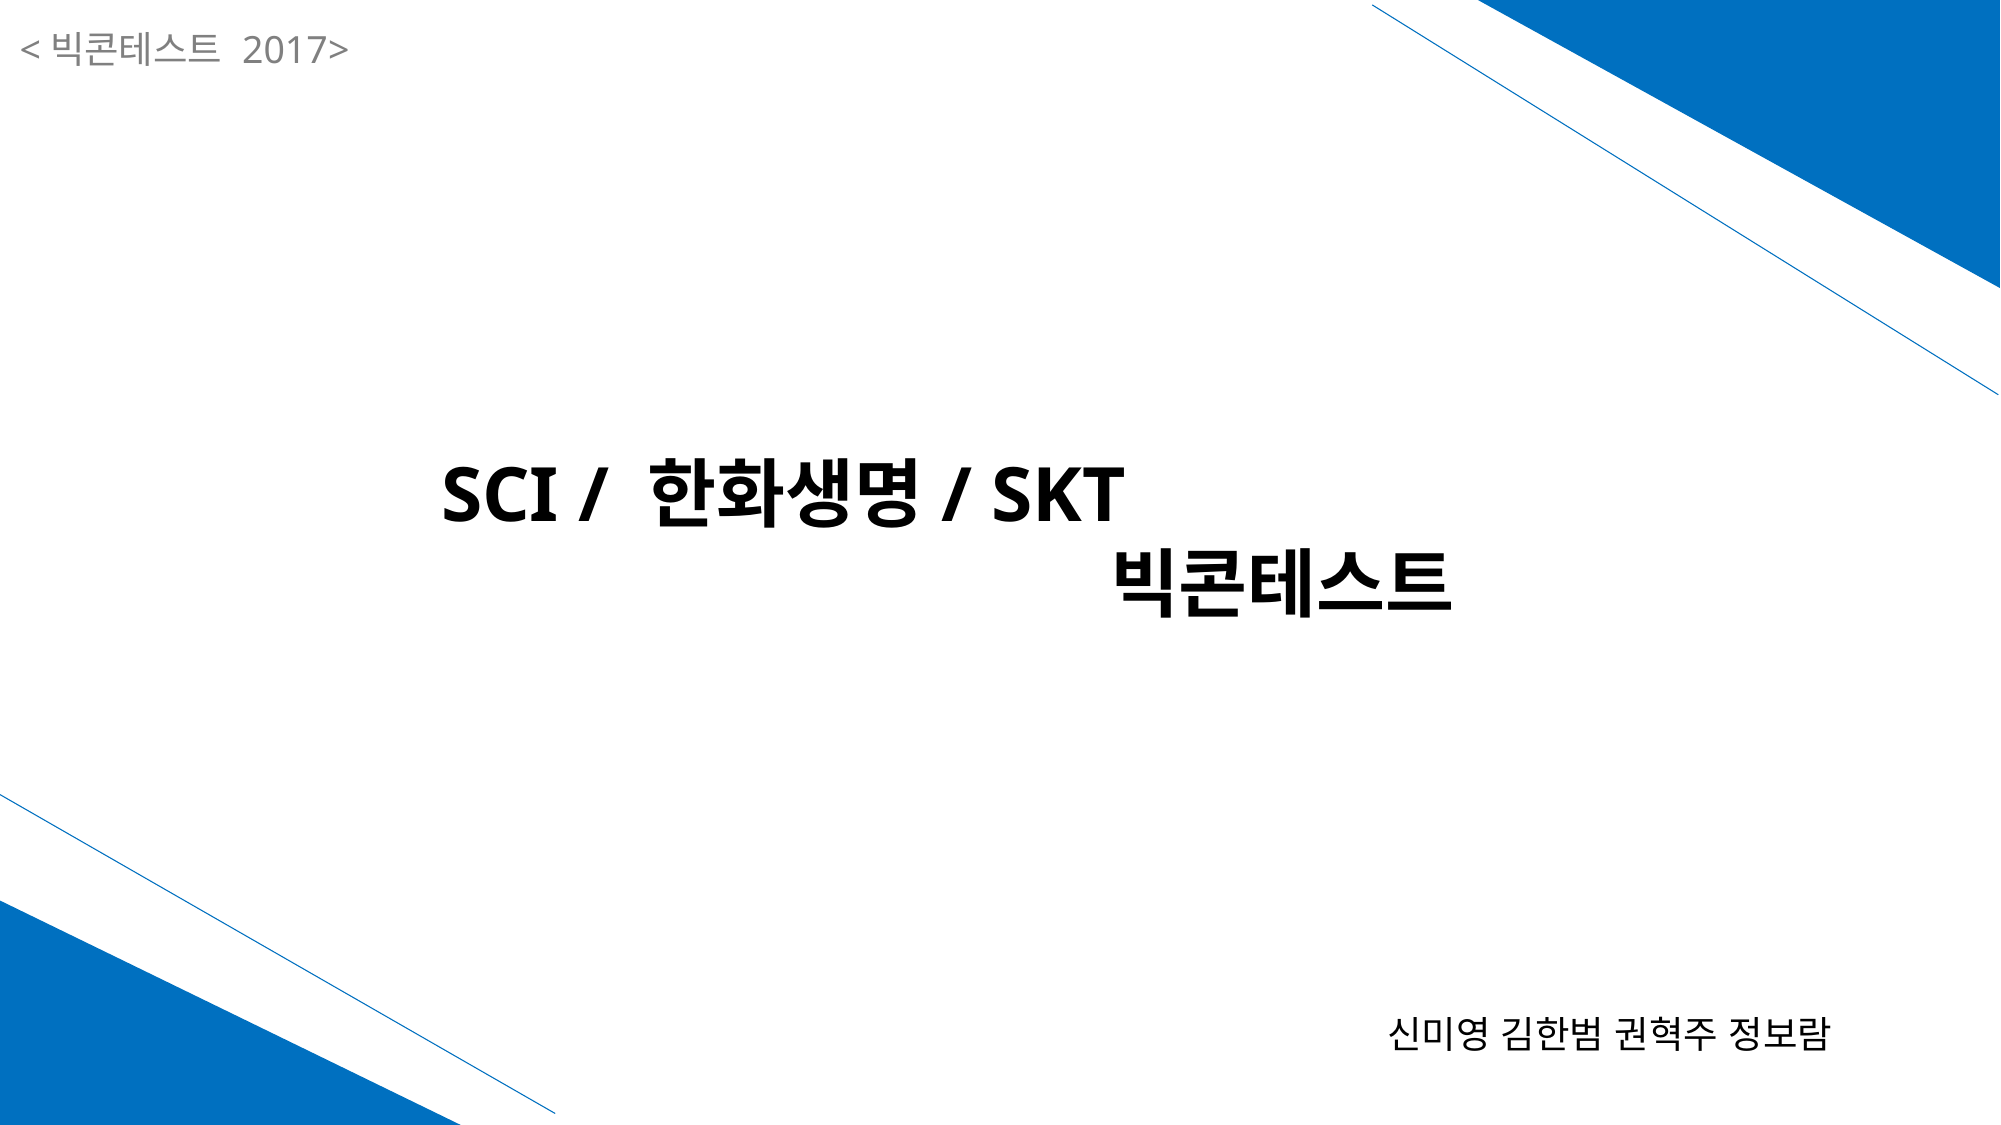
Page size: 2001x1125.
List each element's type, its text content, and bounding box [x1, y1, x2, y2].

text_box [0, 1114, 462, 1125]
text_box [0, 794, 556, 1114]
text_box 신미영 김한범 권혁주 정보람 [1372, 1003, 2000, 1063]
text_box <빅콘테스트 2017> [4, 19, 365, 79]
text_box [1372, 4, 1999, 395]
text_box [1475, 0, 2000, 290]
text_box SCI / 한화생명/ SKT 빅콘테스트 [426, 439, 2000, 634]
